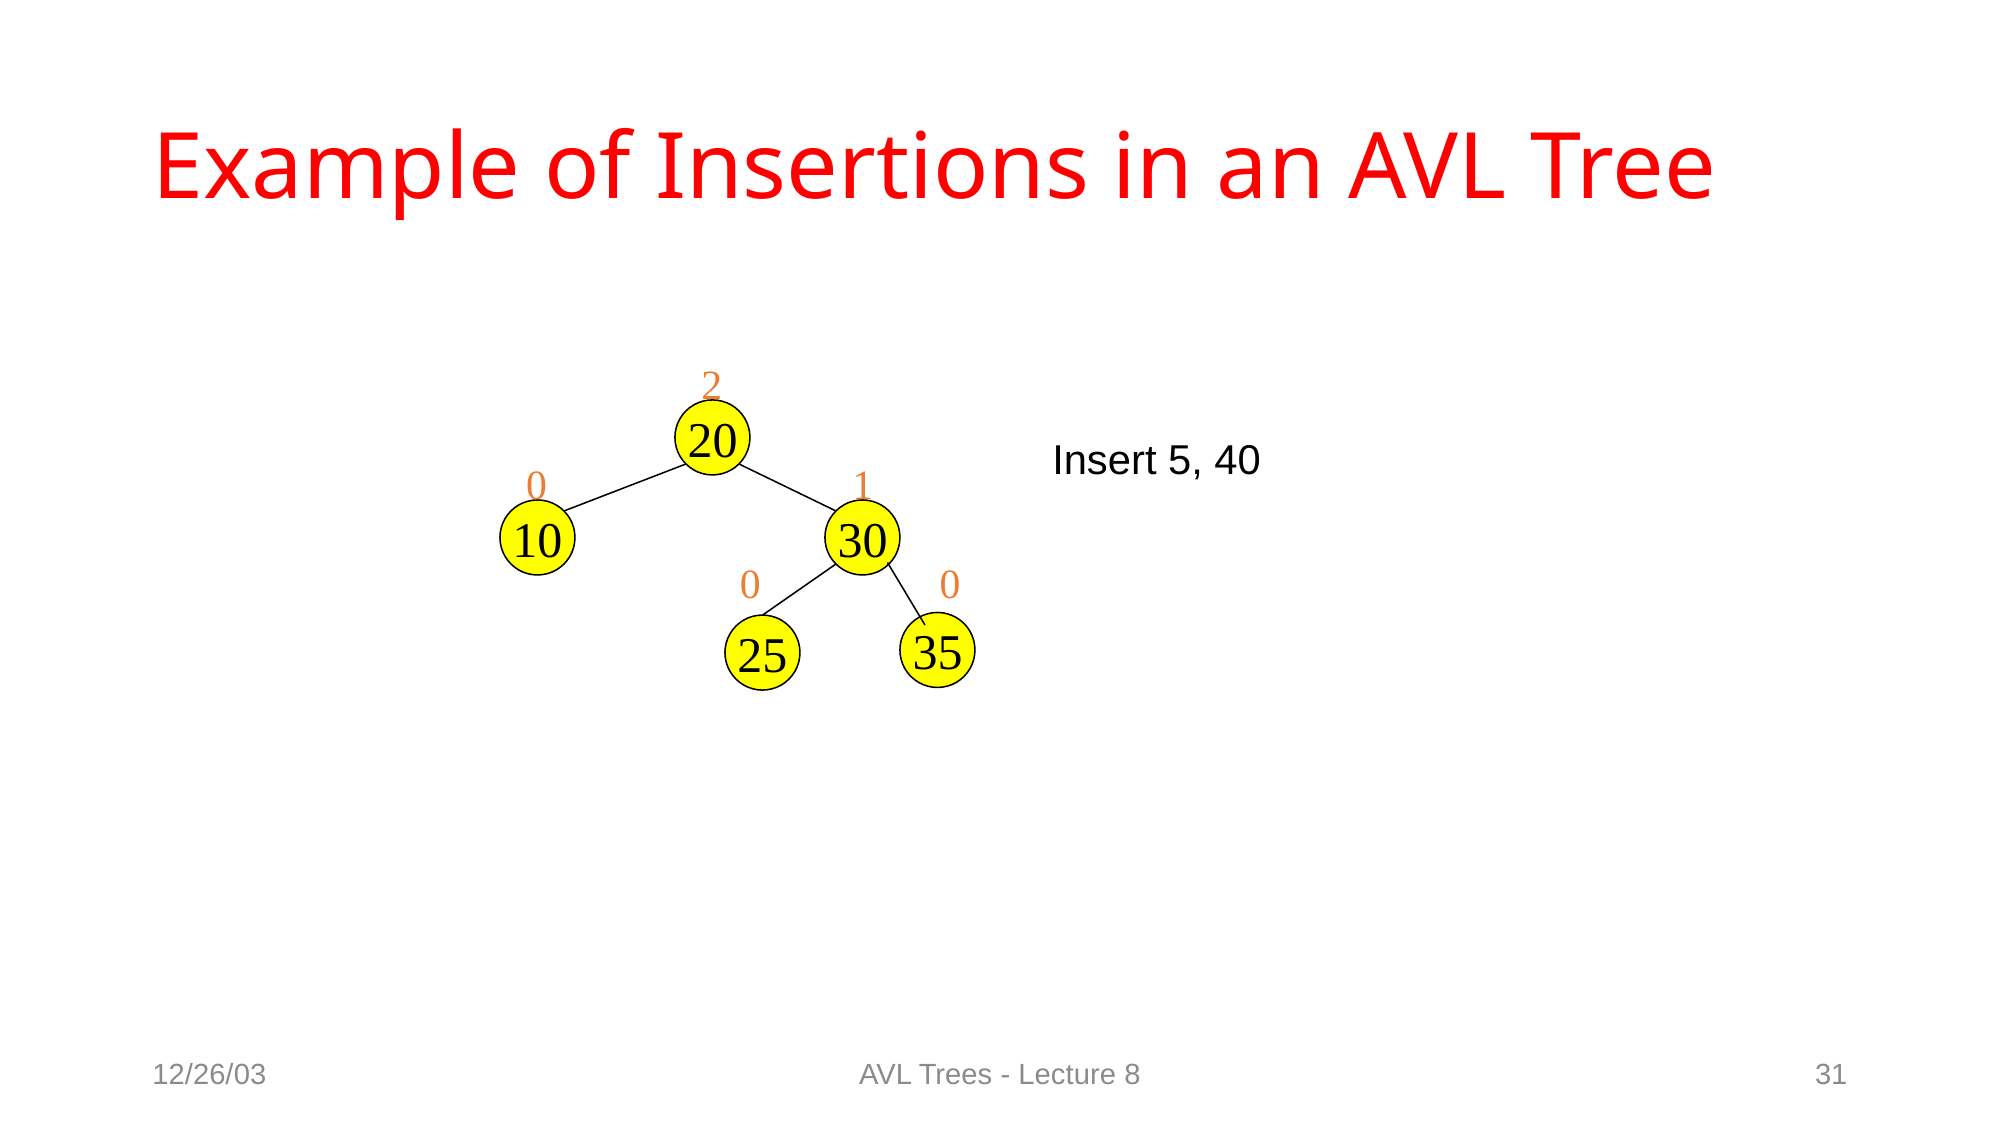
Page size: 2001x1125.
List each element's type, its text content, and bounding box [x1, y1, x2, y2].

text_box 2 [686, 350, 738, 409]
footer AVL Trees - Lecture 8 [662, 1042, 1338, 1103]
text_box 0 [924, 549, 976, 615]
text_box 1 [837, 450, 889, 510]
text_box 10 [499, 510, 575, 575]
title Example of Insertions in an AVL Tree [137, 59, 1863, 278]
text_box 0 [511, 450, 563, 515]
text_box 25 [724, 615, 800, 691]
text_box 20 [674, 399, 750, 475]
text_box Insert 5, 40 [1037, 425, 1388, 490]
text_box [762, 563, 836, 615]
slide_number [137, 1042, 588, 1103]
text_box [563, 463, 686, 511]
slide_number 31 [1412, 1042, 1863, 1103]
text_box 0 [724, 549, 776, 615]
text_box 35 [899, 615, 975, 688]
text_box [738, 463, 836, 511]
text_box 30 [824, 499, 900, 575]
